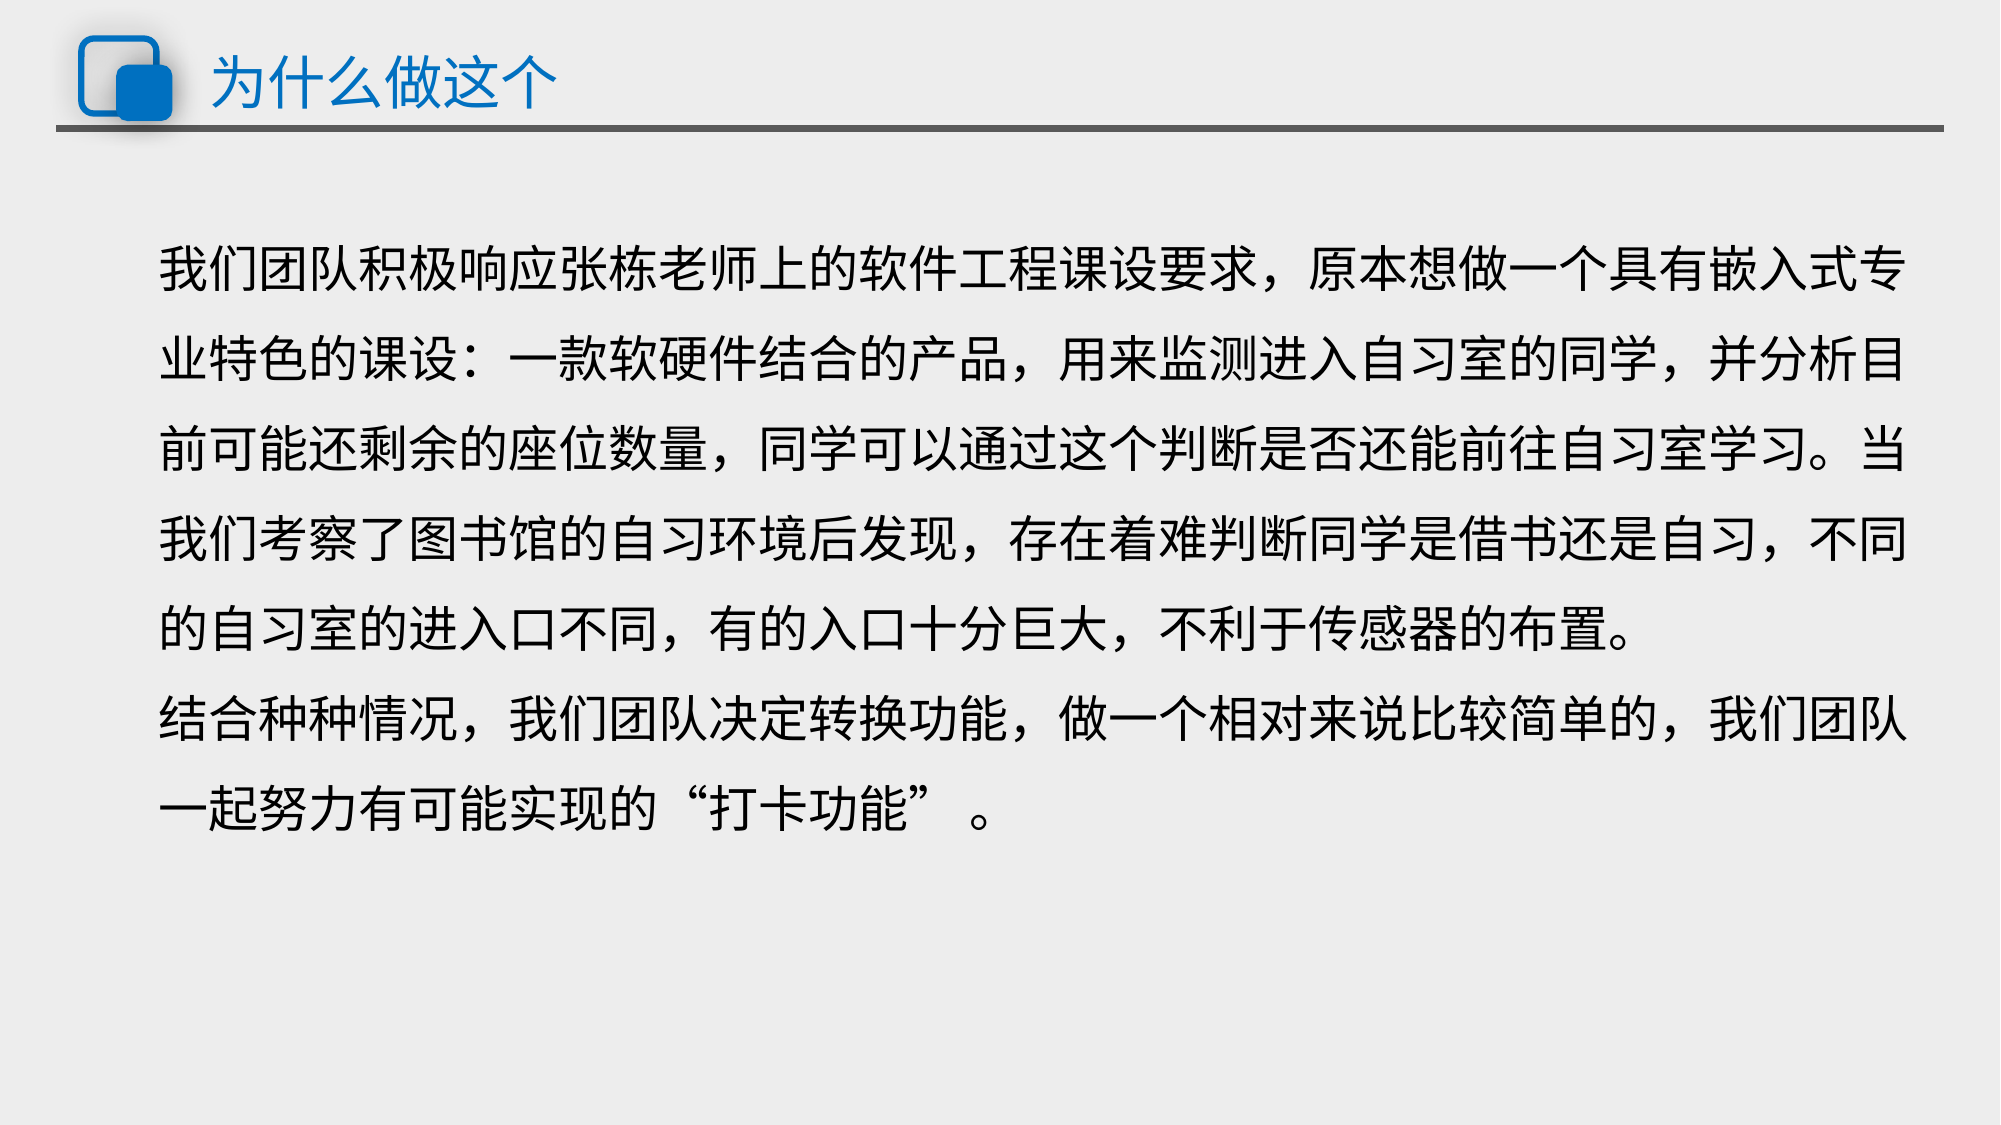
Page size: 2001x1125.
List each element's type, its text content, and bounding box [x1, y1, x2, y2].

title 为什么做这个 [194, 48, 972, 124]
text_box 我们团队积极响应张栋老师上的软件工程课设要求，原本想做一个具有嵌入式专业特色的课设：一款软硬件结合的产品，用来监测进入自习室的同学，并分析目前可能还剩余的座位数量，同学可以通过这个判断是否还能前往自习室学习。当我们考察了图书馆的自习环境后发现，存在着难判断同学是借书还是自习，不同的自习室的进入口不同，有的入口十分巨大，不利于传感器的布置。 结合种种情况，我们团队决定转换功能，做一个相对来说比较简单的，我们团队一起努力有可能实现的“打卡功能” 。 [143, 199, 1927, 845]
